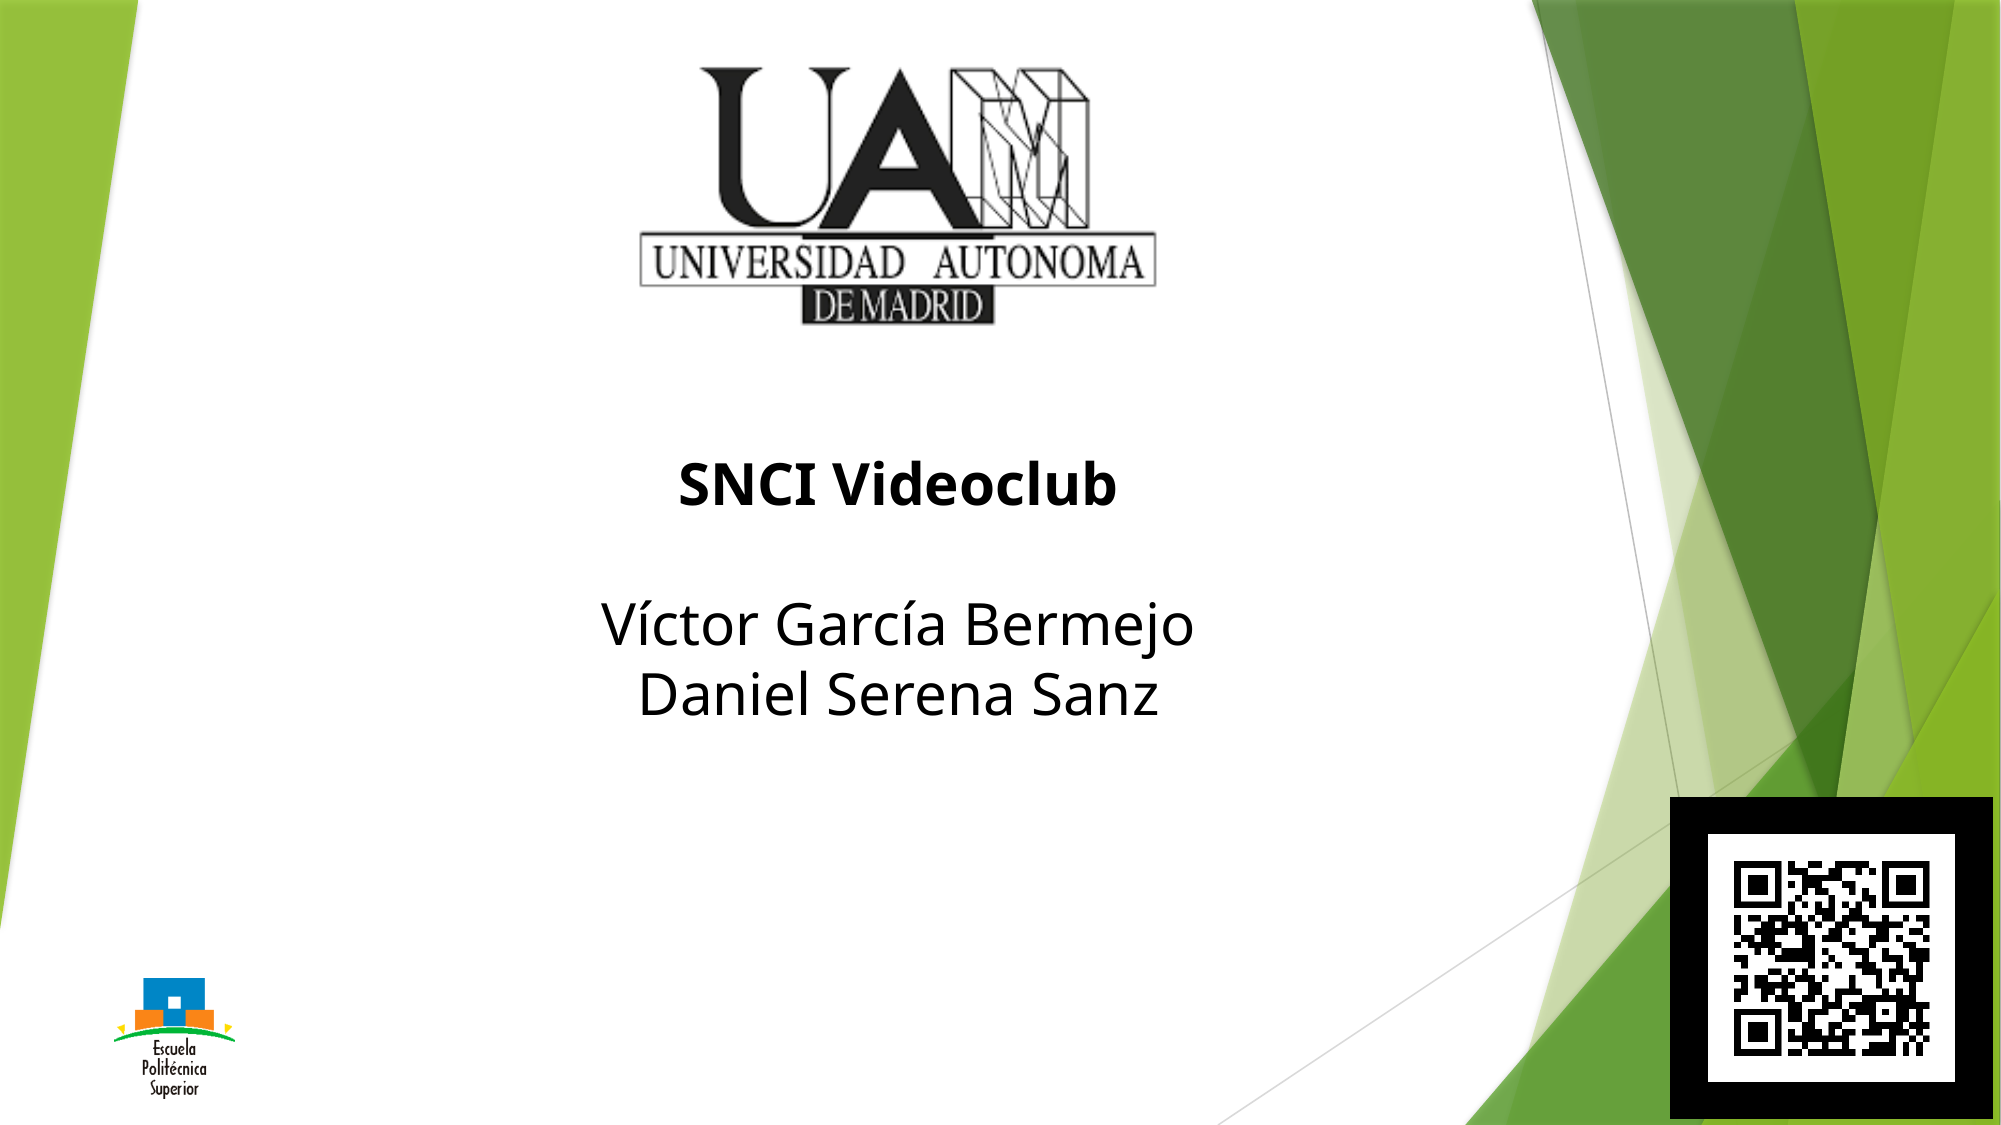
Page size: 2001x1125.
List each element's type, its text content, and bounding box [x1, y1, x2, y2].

text_box [0, 417, 2000, 493]
text_box [0, 0, 2000, 75]
picture [113, 977, 236, 1099]
picture [169, 997, 180, 1008]
picture [1707, 833, 1956, 1083]
text_box SNCI Videoclub Víctor García Bermejo Daniel Serena Sanz [415, 440, 1382, 735]
picture [561, 25, 1236, 369]
